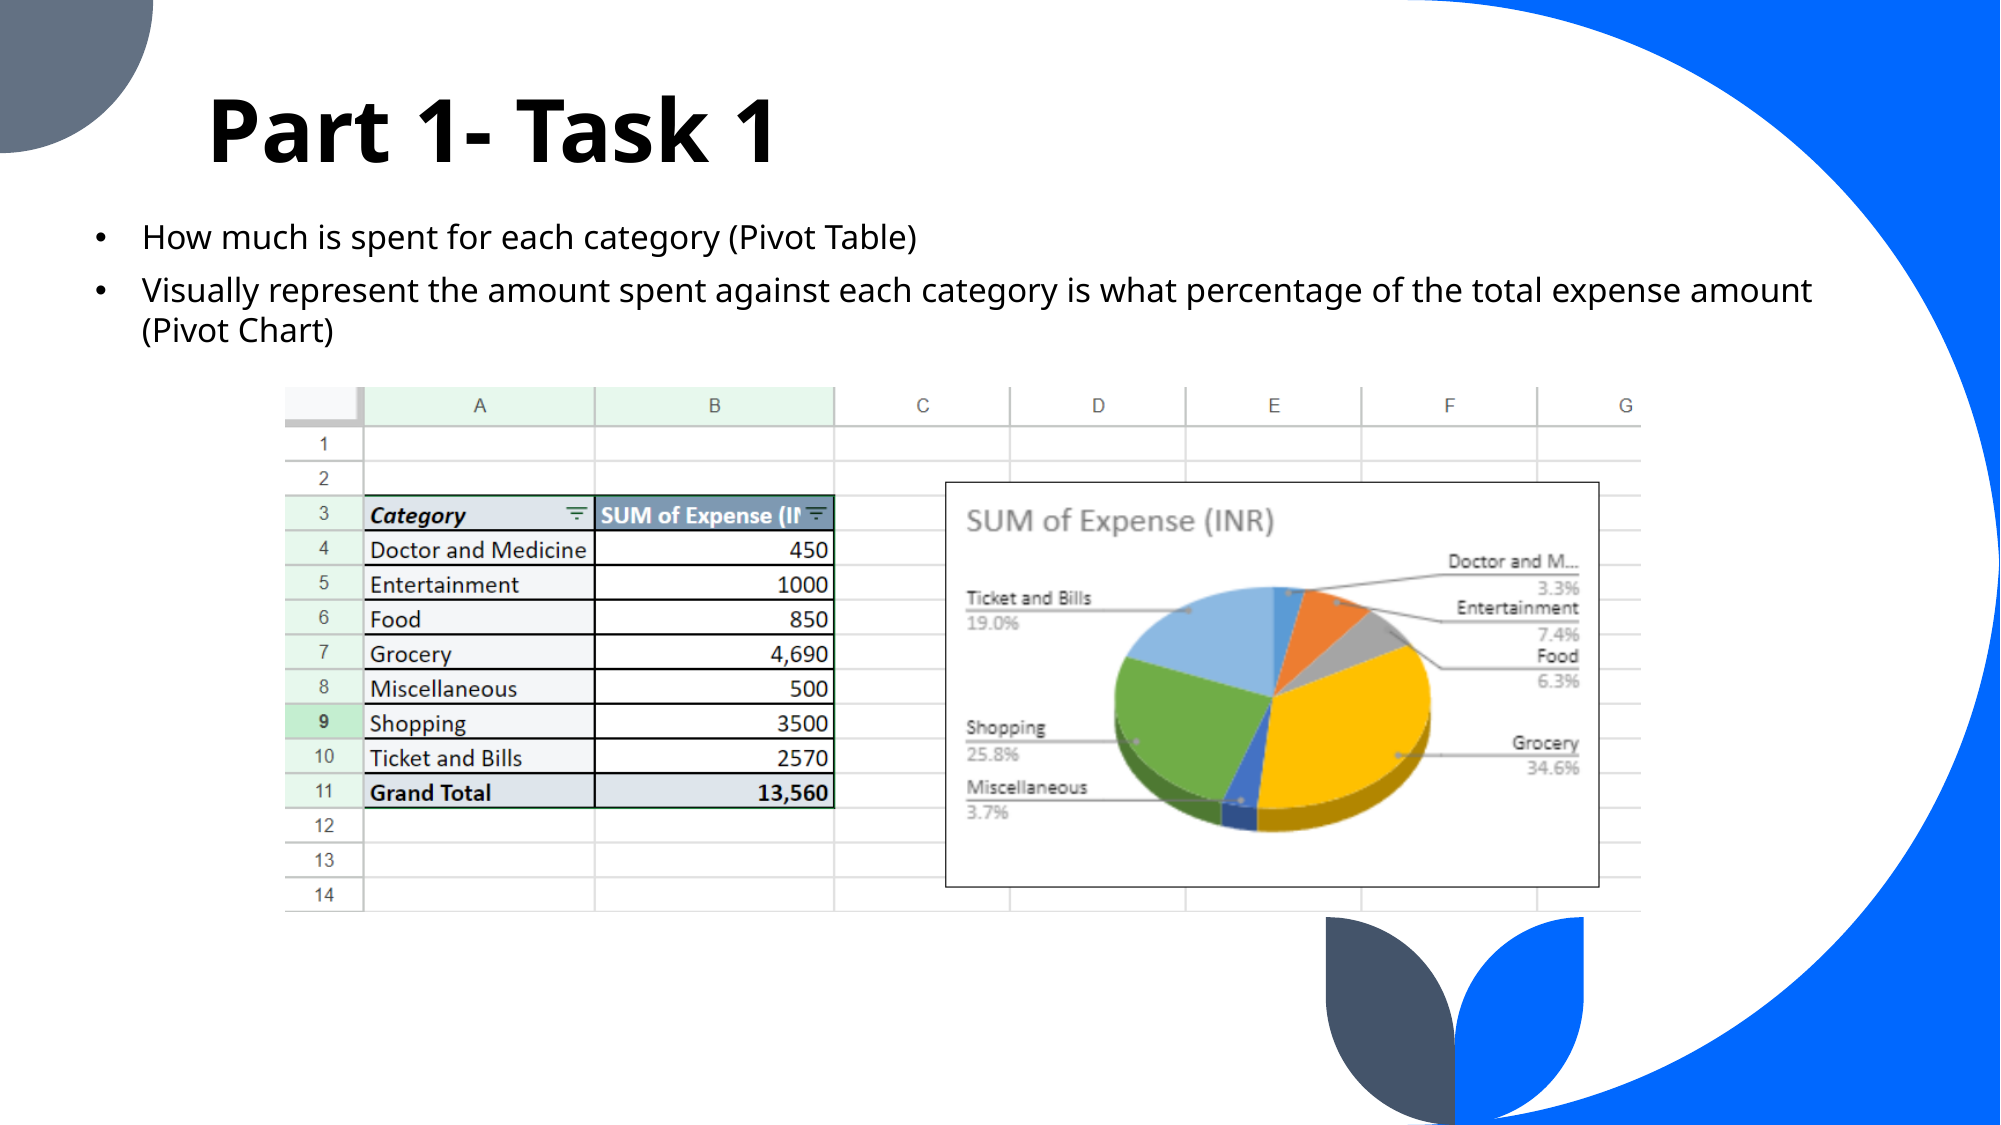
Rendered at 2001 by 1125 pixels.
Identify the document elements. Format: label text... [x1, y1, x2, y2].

picture [285, 387, 1641, 912]
title Part 1- Task 1 [191, 0, 1767, 188]
list How much is spent for each category (Pivot Table) Visually represent the amount spent against each category is what percentage of the total expense amount (Pivot Chart) [80, 213, 1846, 362]
